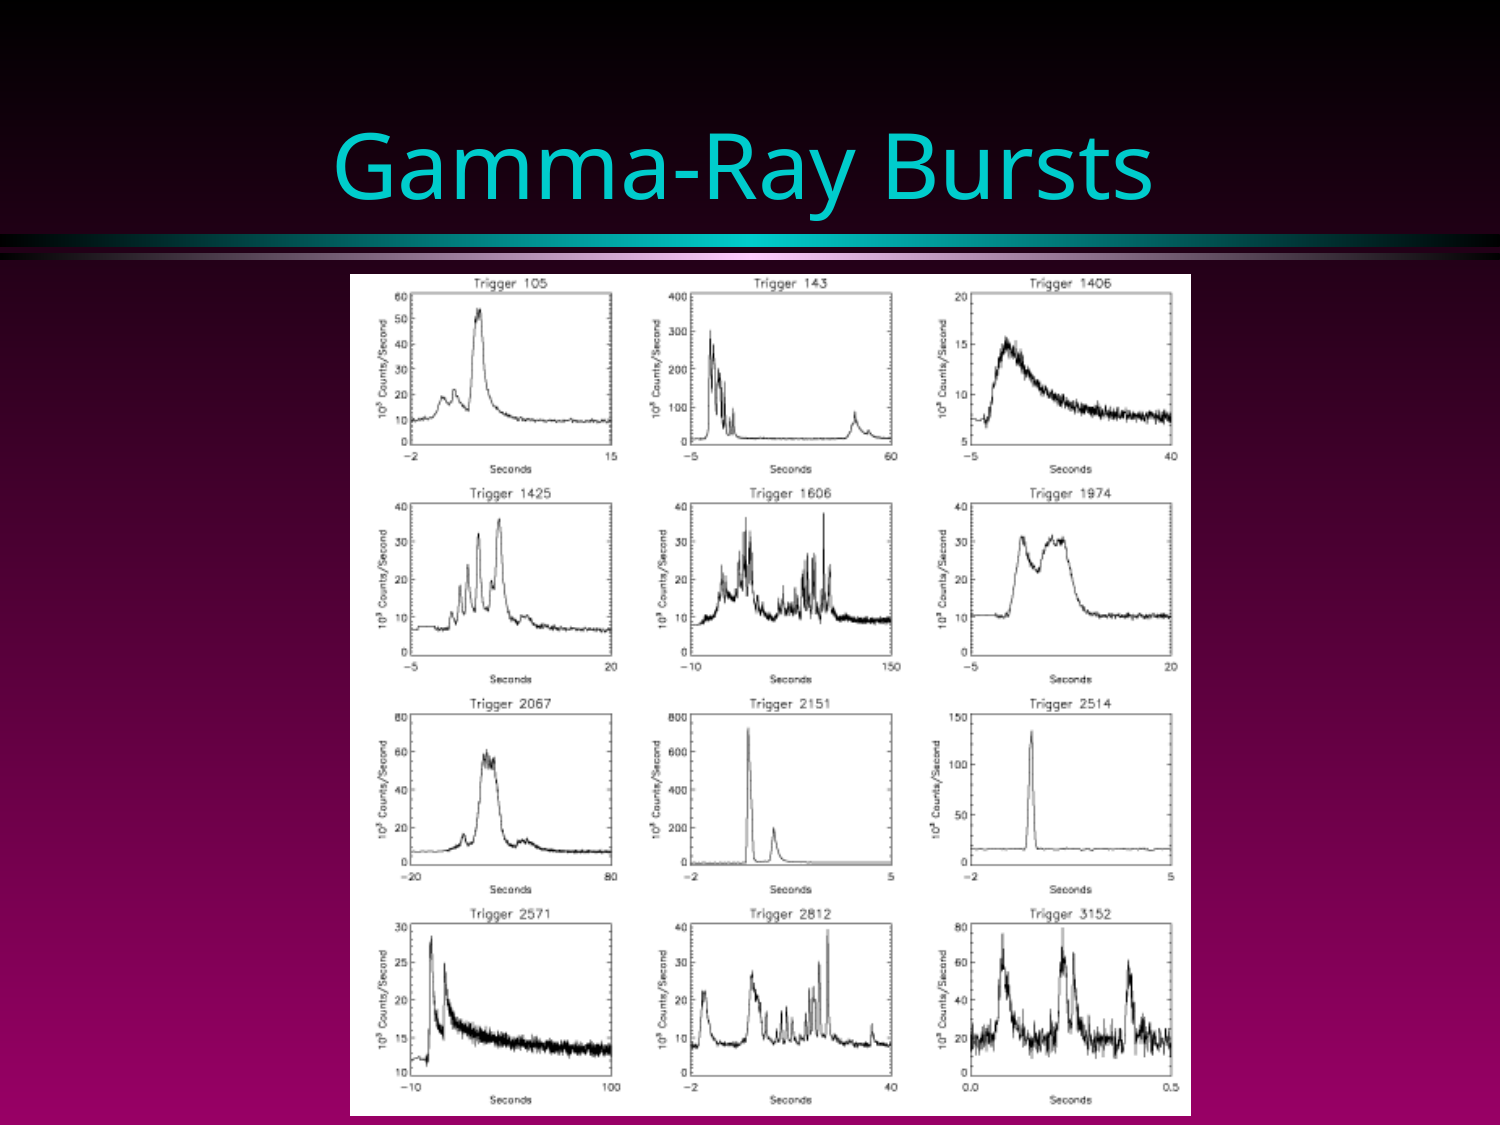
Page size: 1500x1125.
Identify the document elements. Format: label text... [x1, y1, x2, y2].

title Gamma-Ray Bursts [99, 37, 1388, 225]
picture [349, 274, 1191, 1116]
